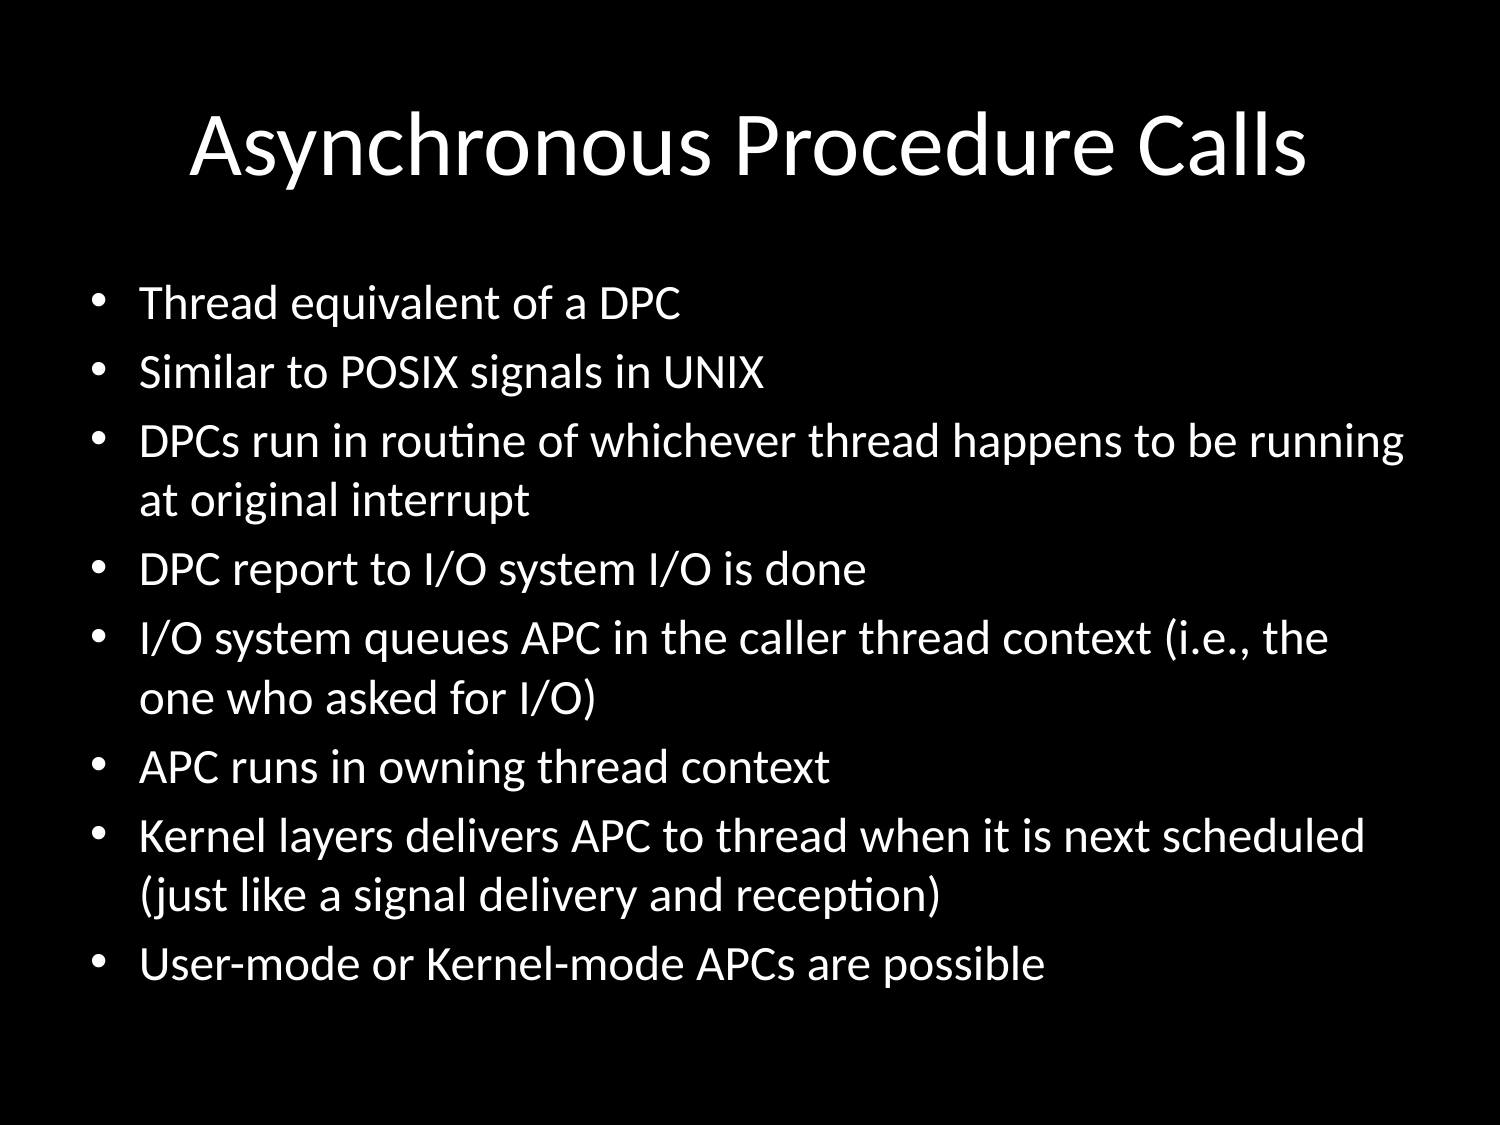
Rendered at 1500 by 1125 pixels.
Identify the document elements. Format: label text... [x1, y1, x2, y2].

title Asynchronous Procedure Calls [75, 45, 1425, 233]
list Thread equivalent of a DPC Similar to POSIX signals in UNIX DPCs run in routine of whichever thread happens to be running at original interrupt DPC report to I/O system I/O is done I/O system queues APC in the caller thread context (i.e., the one who asked for I/O) APC runs in owning thread context Kernel layers delivers APC to thread when it is next scheduled (just like a signal delivery and reception) User-mode or Kernel-mode APCs are possible [75, 262, 1425, 1005]
